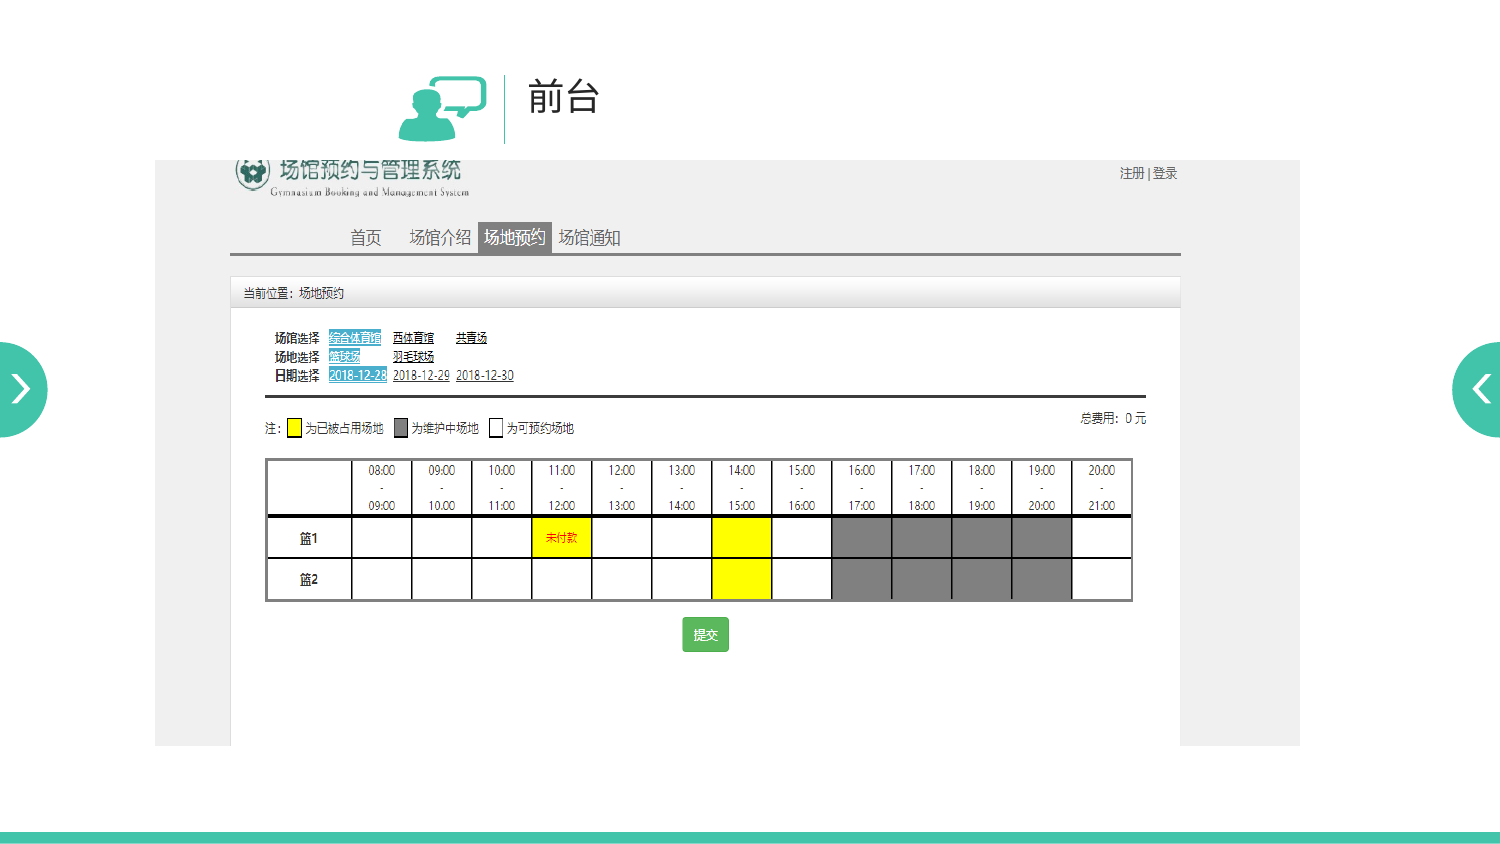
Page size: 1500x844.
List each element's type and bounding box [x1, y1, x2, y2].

text_box [0, 831, 1500, 844]
text_box [1470, 373, 1494, 405]
text_box [1451, 341, 1500, 439]
text_box [398, 65, 1102, 144]
picture [155, 160, 1300, 746]
text_box [0, 341, 49, 439]
text_box [8, 373, 32, 405]
